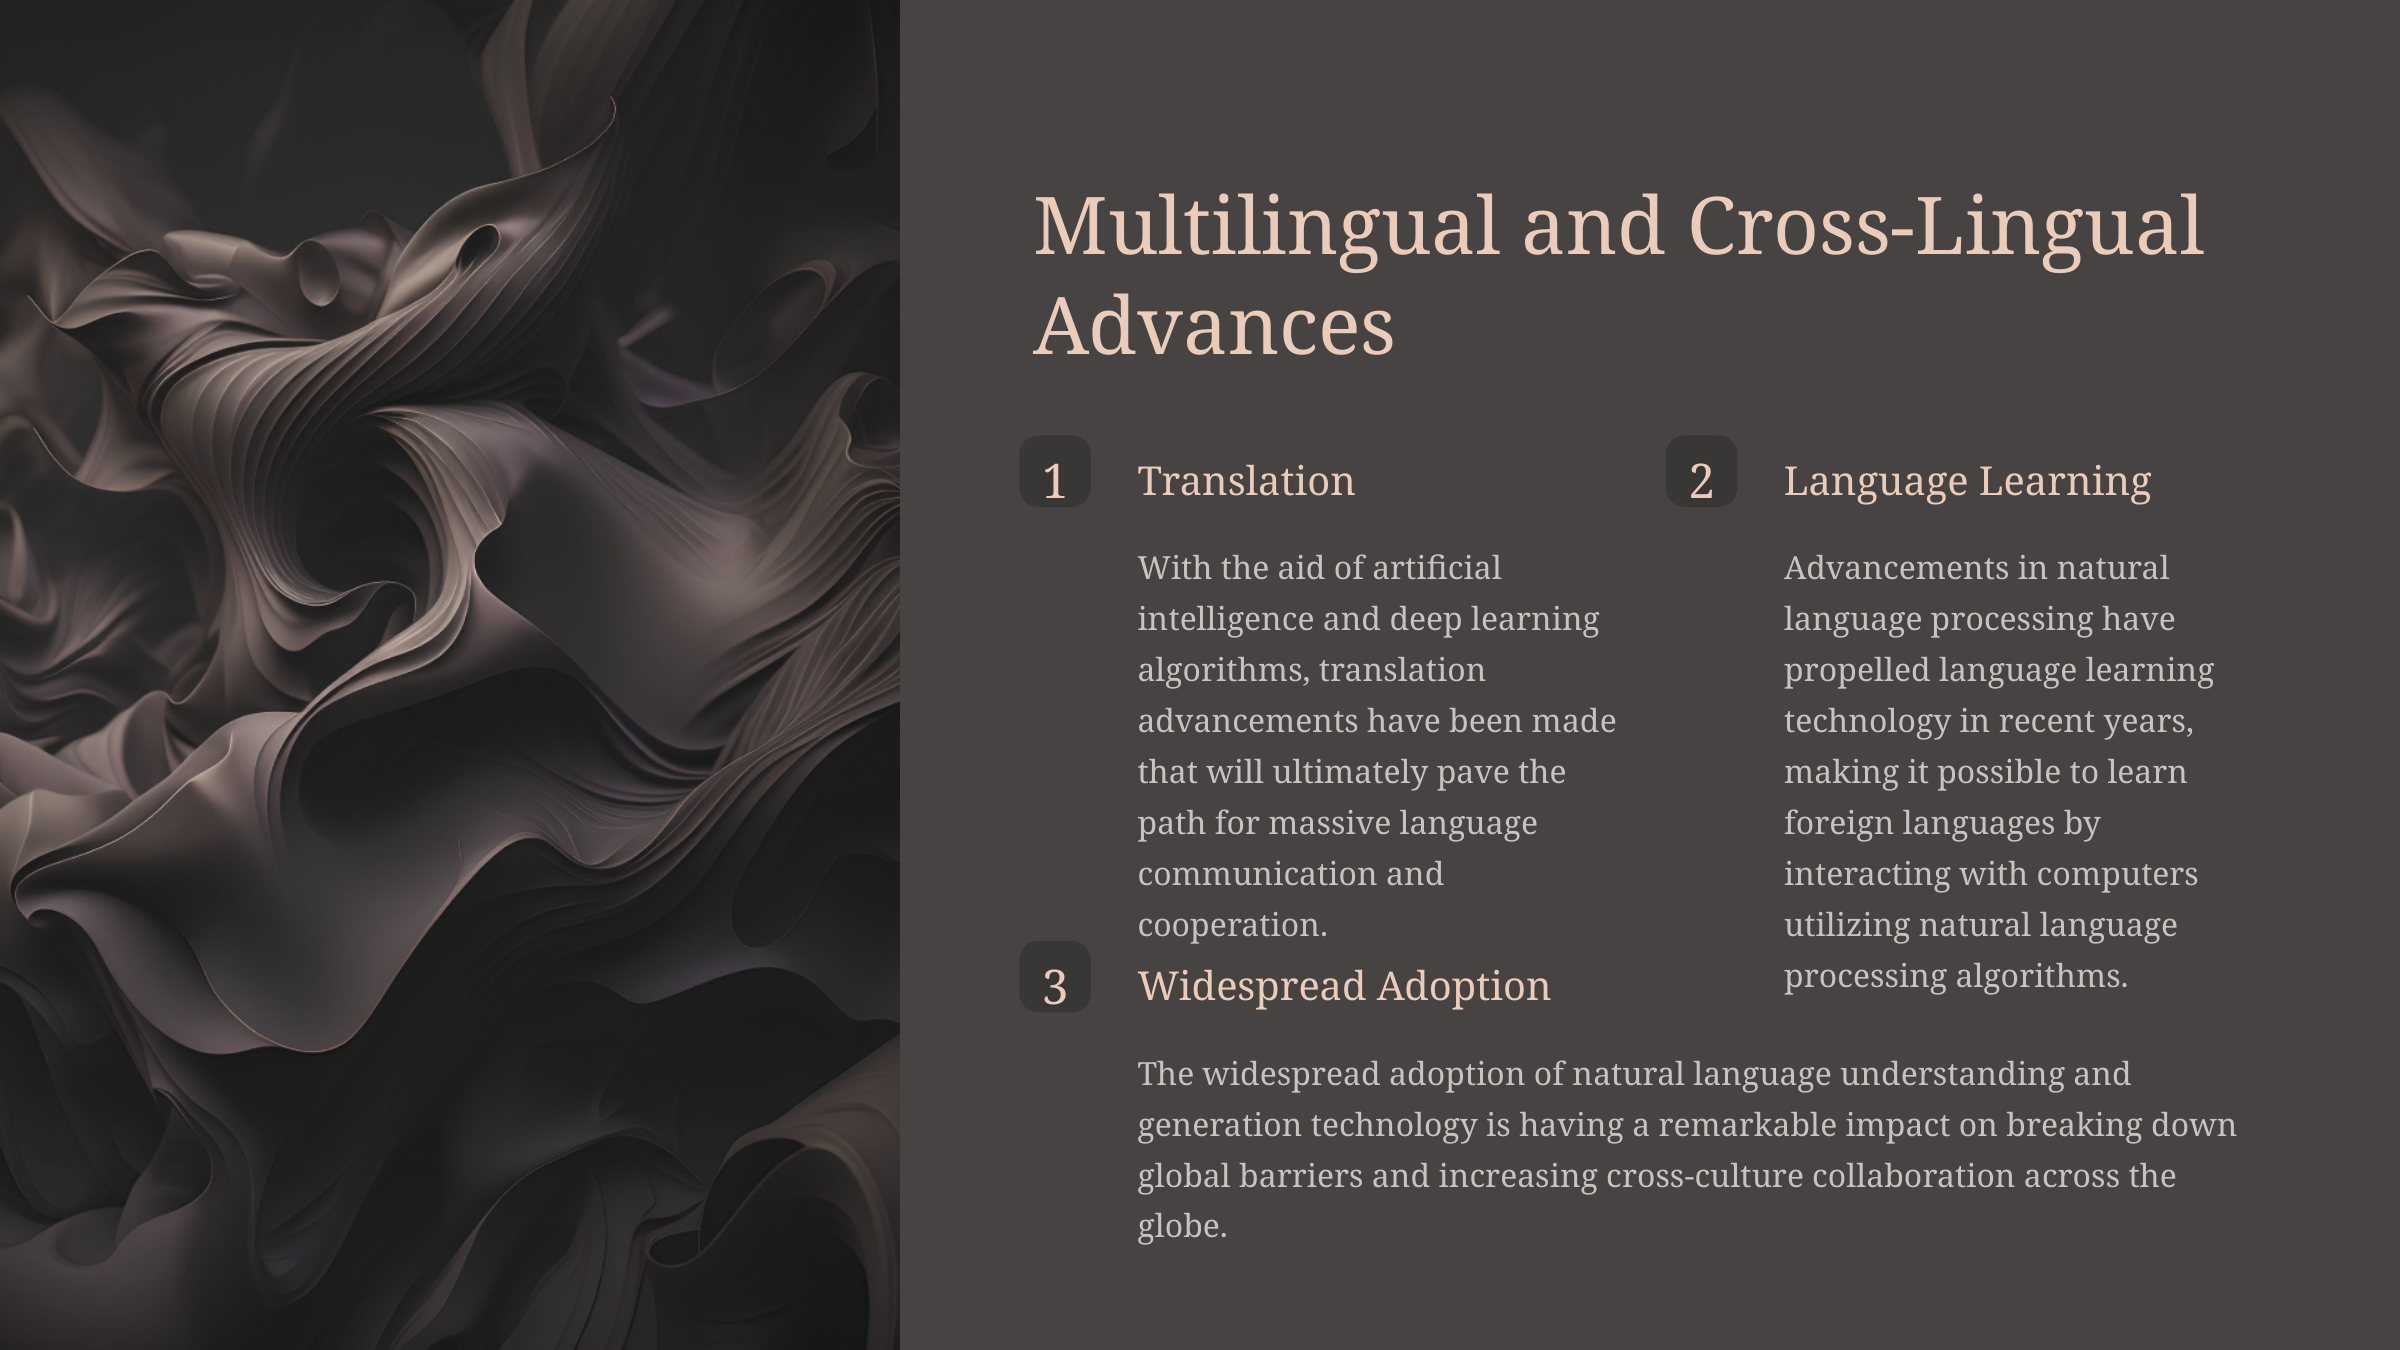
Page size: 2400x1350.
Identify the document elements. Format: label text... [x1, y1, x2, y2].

picture [0, 0, 900, 1350]
text_box Multilingual and Cross-Lingual Advances [1019, 163, 2281, 363]
text_box With the aid of artificial intelligence and deep learning algorithms, translation advancements have been made that will ultimately pave the path for massive language communication and cooperation. [1122, 527, 1635, 834]
text_box The widespread adoption of natural language understanding and generation technology is having a remarkable impact on breaking down global barriers and increasing cross-culture collaboration across the globe. [1122, 1033, 2281, 1186]
text_box [1665, 435, 1738, 507]
text_box 1 [1045, 441, 1066, 501]
text_box Language Learning [1769, 446, 2106, 496]
text_box Translation [1122, 446, 1441, 496]
text_box 2 [1688, 441, 1715, 501]
text_box 3 [1042, 946, 1069, 1007]
text_box Widespread Adoption [1122, 951, 1504, 1002]
text_box Advancements in natural language processing have propelled language learning technology in recent years, making it possible to learn foreign languages by interacting with computers utilizing natural language processing algorithms. [1769, 527, 2281, 885]
text_box [900, 0, 2400, 1350]
text_box [1019, 940, 1091, 1013]
text_box [1019, 435, 1091, 507]
